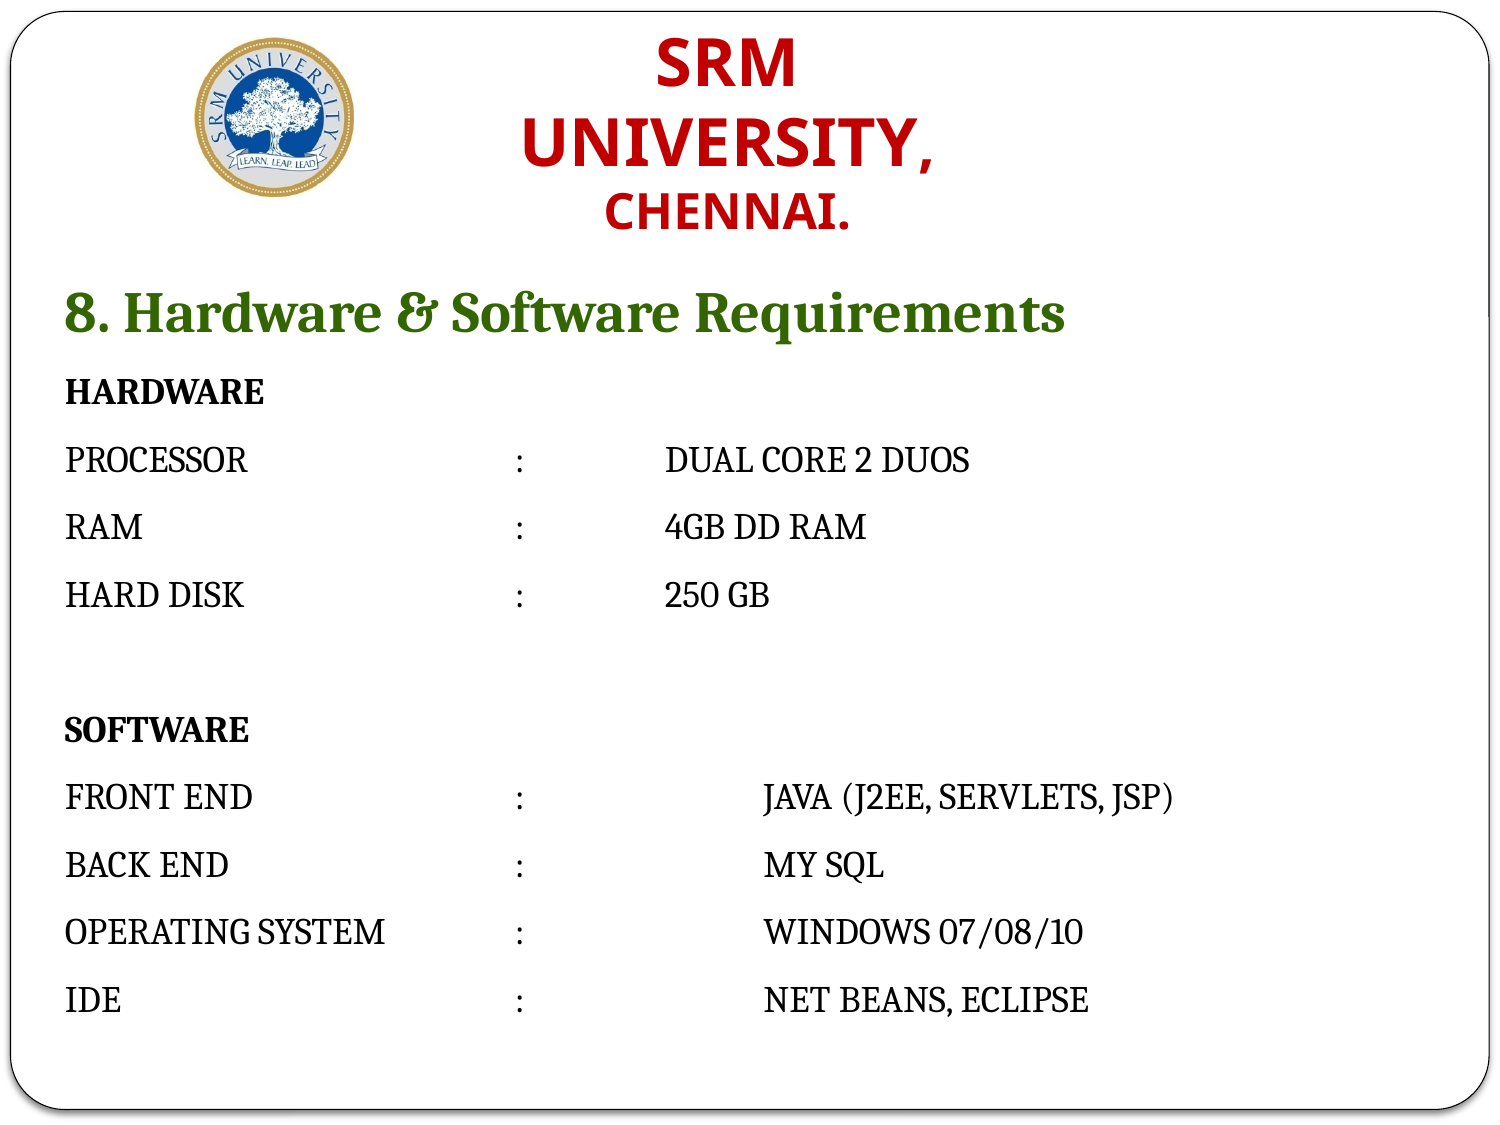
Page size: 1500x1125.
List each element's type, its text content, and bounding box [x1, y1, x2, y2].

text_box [102, 12, 1353, 248]
text_box 8. Hardware & Software Requirements [50, 232, 1425, 337]
text_box HARDWARE PROCESSOR : DUAL CORE 2 DUOS RAM : 4GB DD RAM HARD DISK : 250 GB SOFTWARE FRONT END : JAVA (J2EE, SERVLETS, JSP) BACK END : MY SQL OPERATING SYSTEM : WINDOWS 07/08/10 IDE : NET BEANS, ECLIPSE [50, 337, 1425, 1125]
